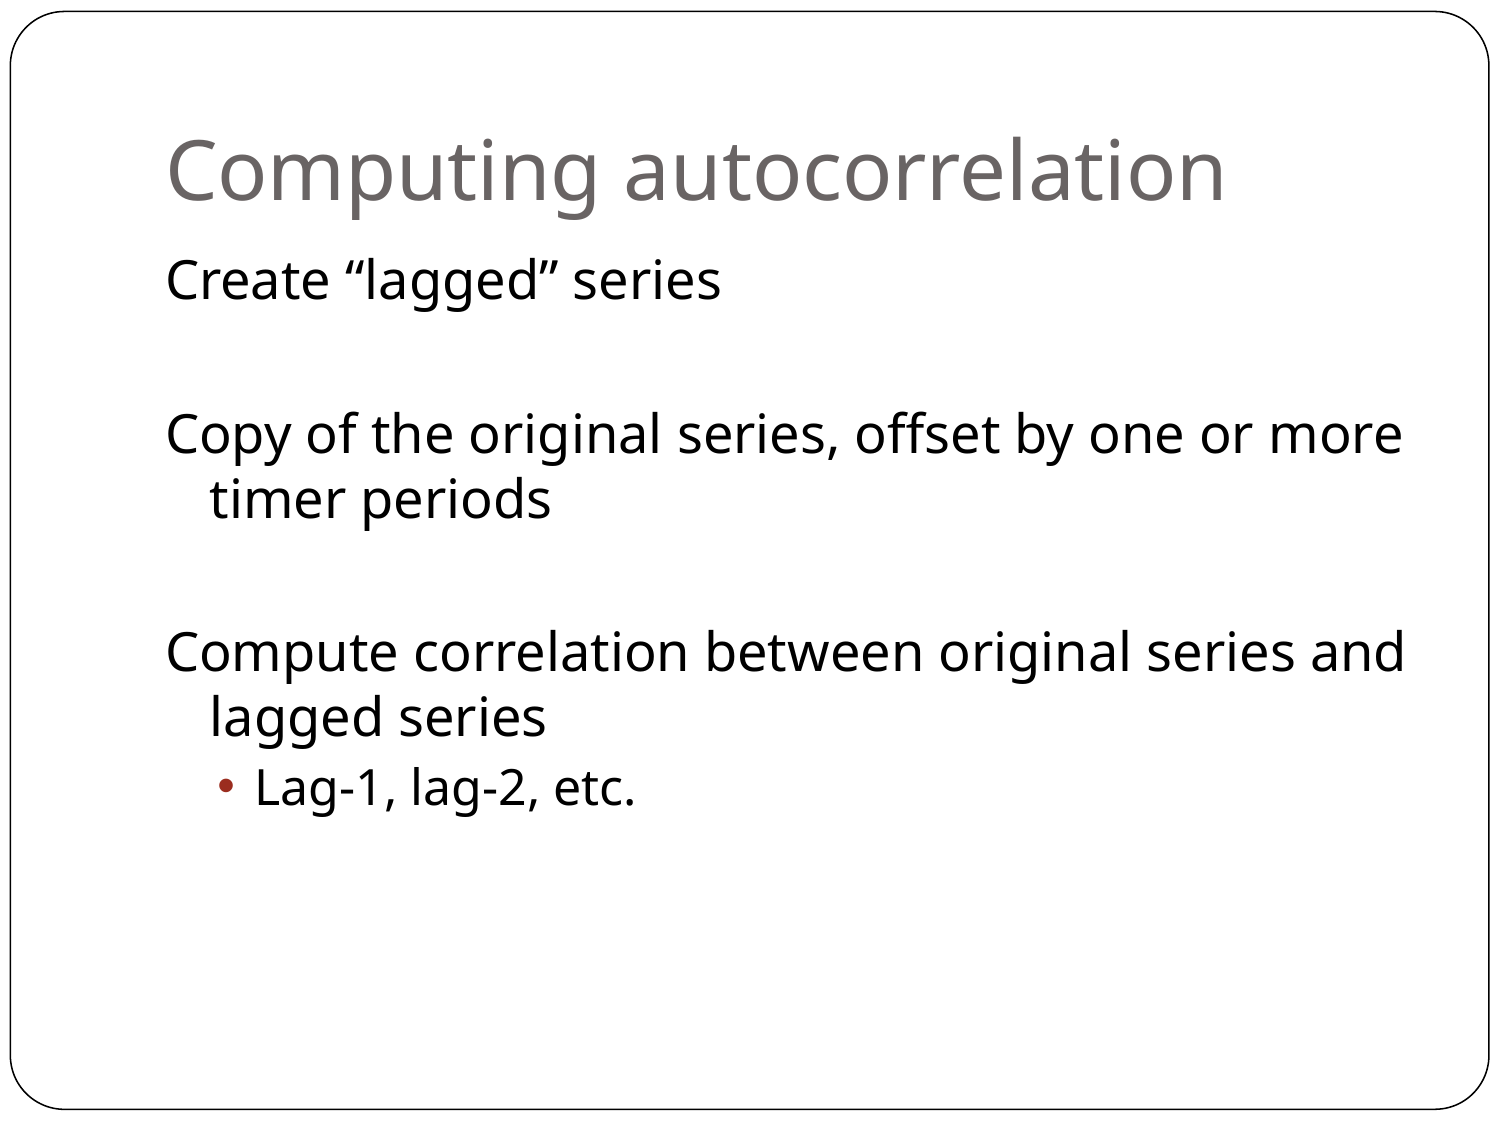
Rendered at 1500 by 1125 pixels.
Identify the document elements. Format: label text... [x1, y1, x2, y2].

title Computing autocorrelation [150, 45, 1425, 233]
list Create “lagged” series Copy of the original series, offset by one or more timer periods Compute correlation between original series and lagged series Lag-1, lag-2, etc. [150, 237, 1425, 988]
